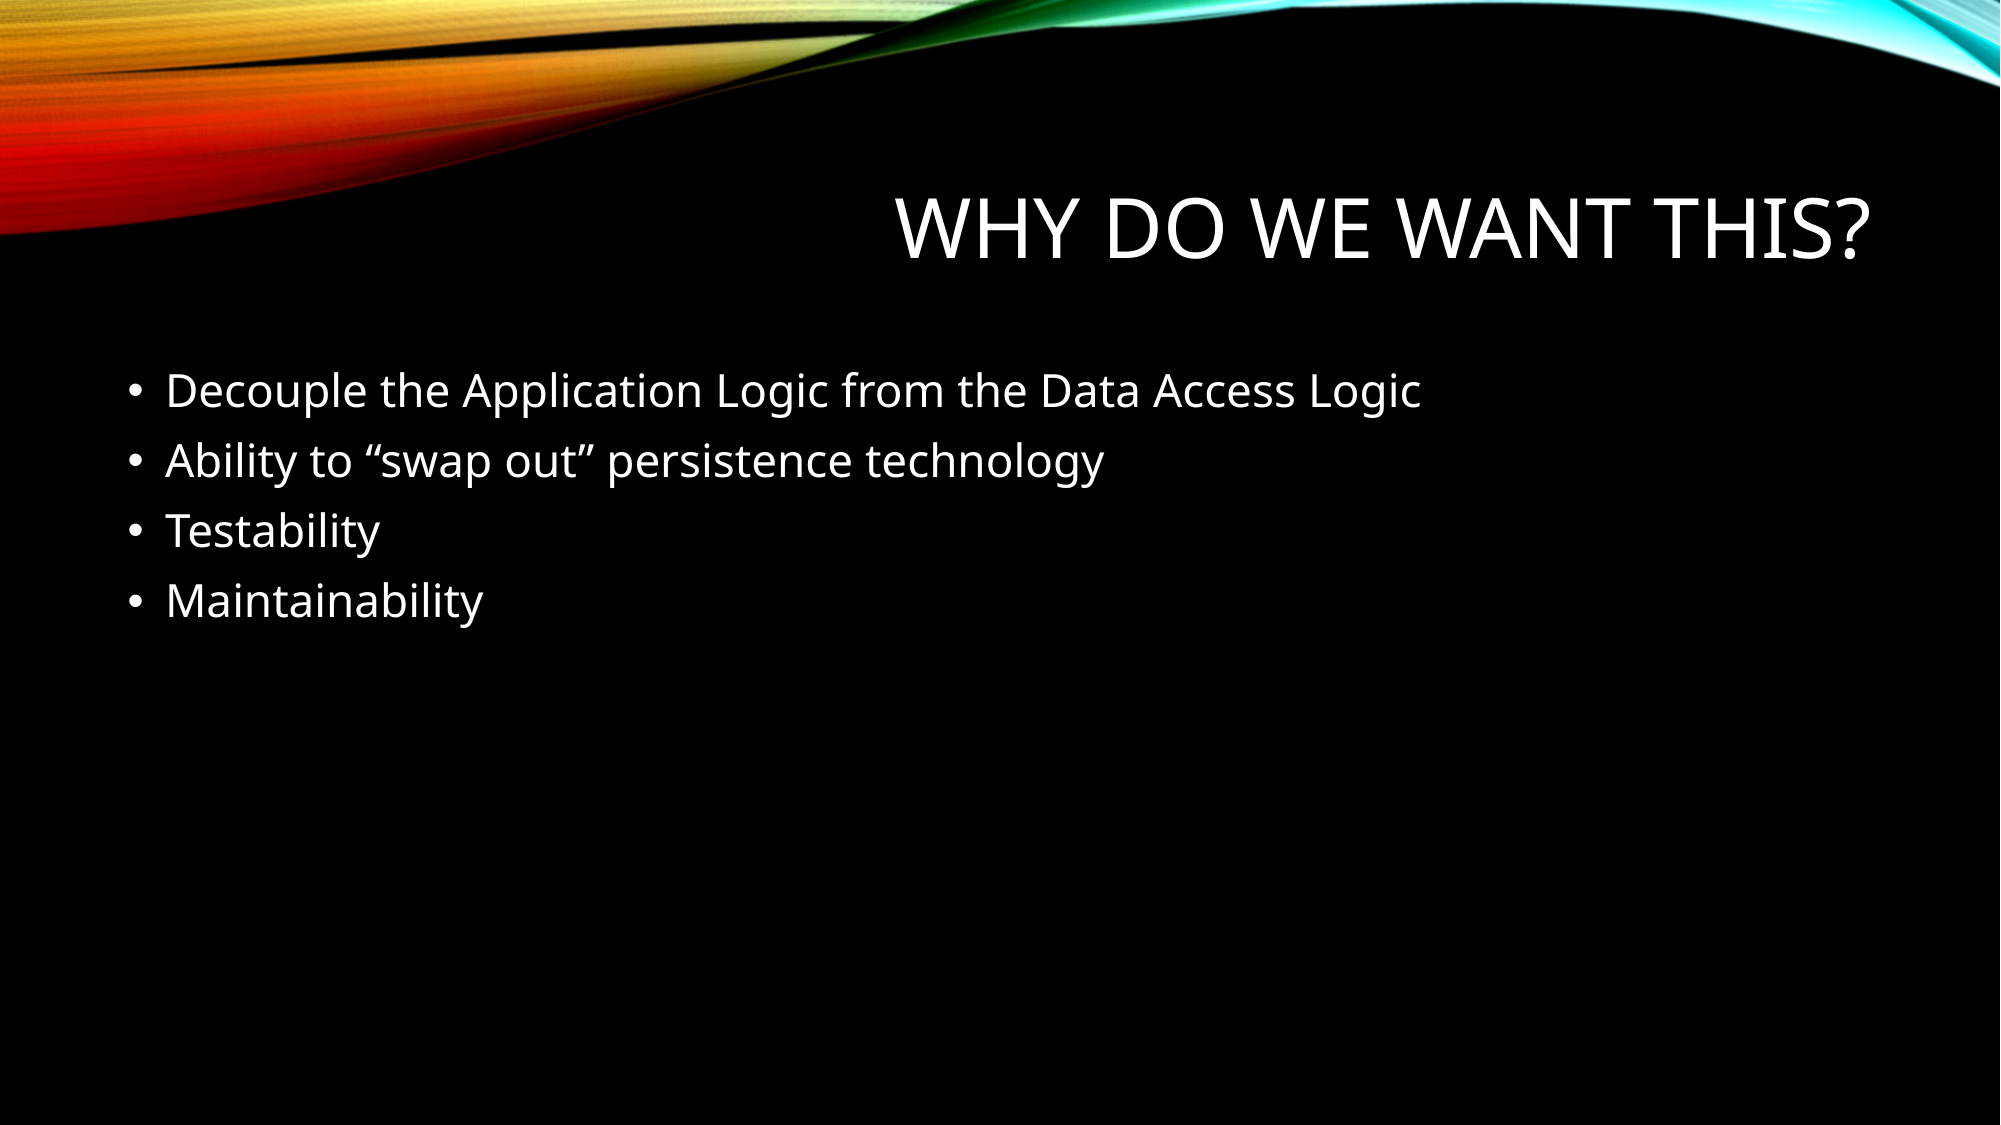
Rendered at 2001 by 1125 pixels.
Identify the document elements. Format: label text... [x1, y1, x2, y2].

title Why do we want this? [474, 125, 1888, 338]
picture [0, 0, 2000, 237]
list Decouple the Application Logic from the Data Access Logic Ability to “swap out” persistence technology Testability Maintainability [112, 360, 1888, 1021]
